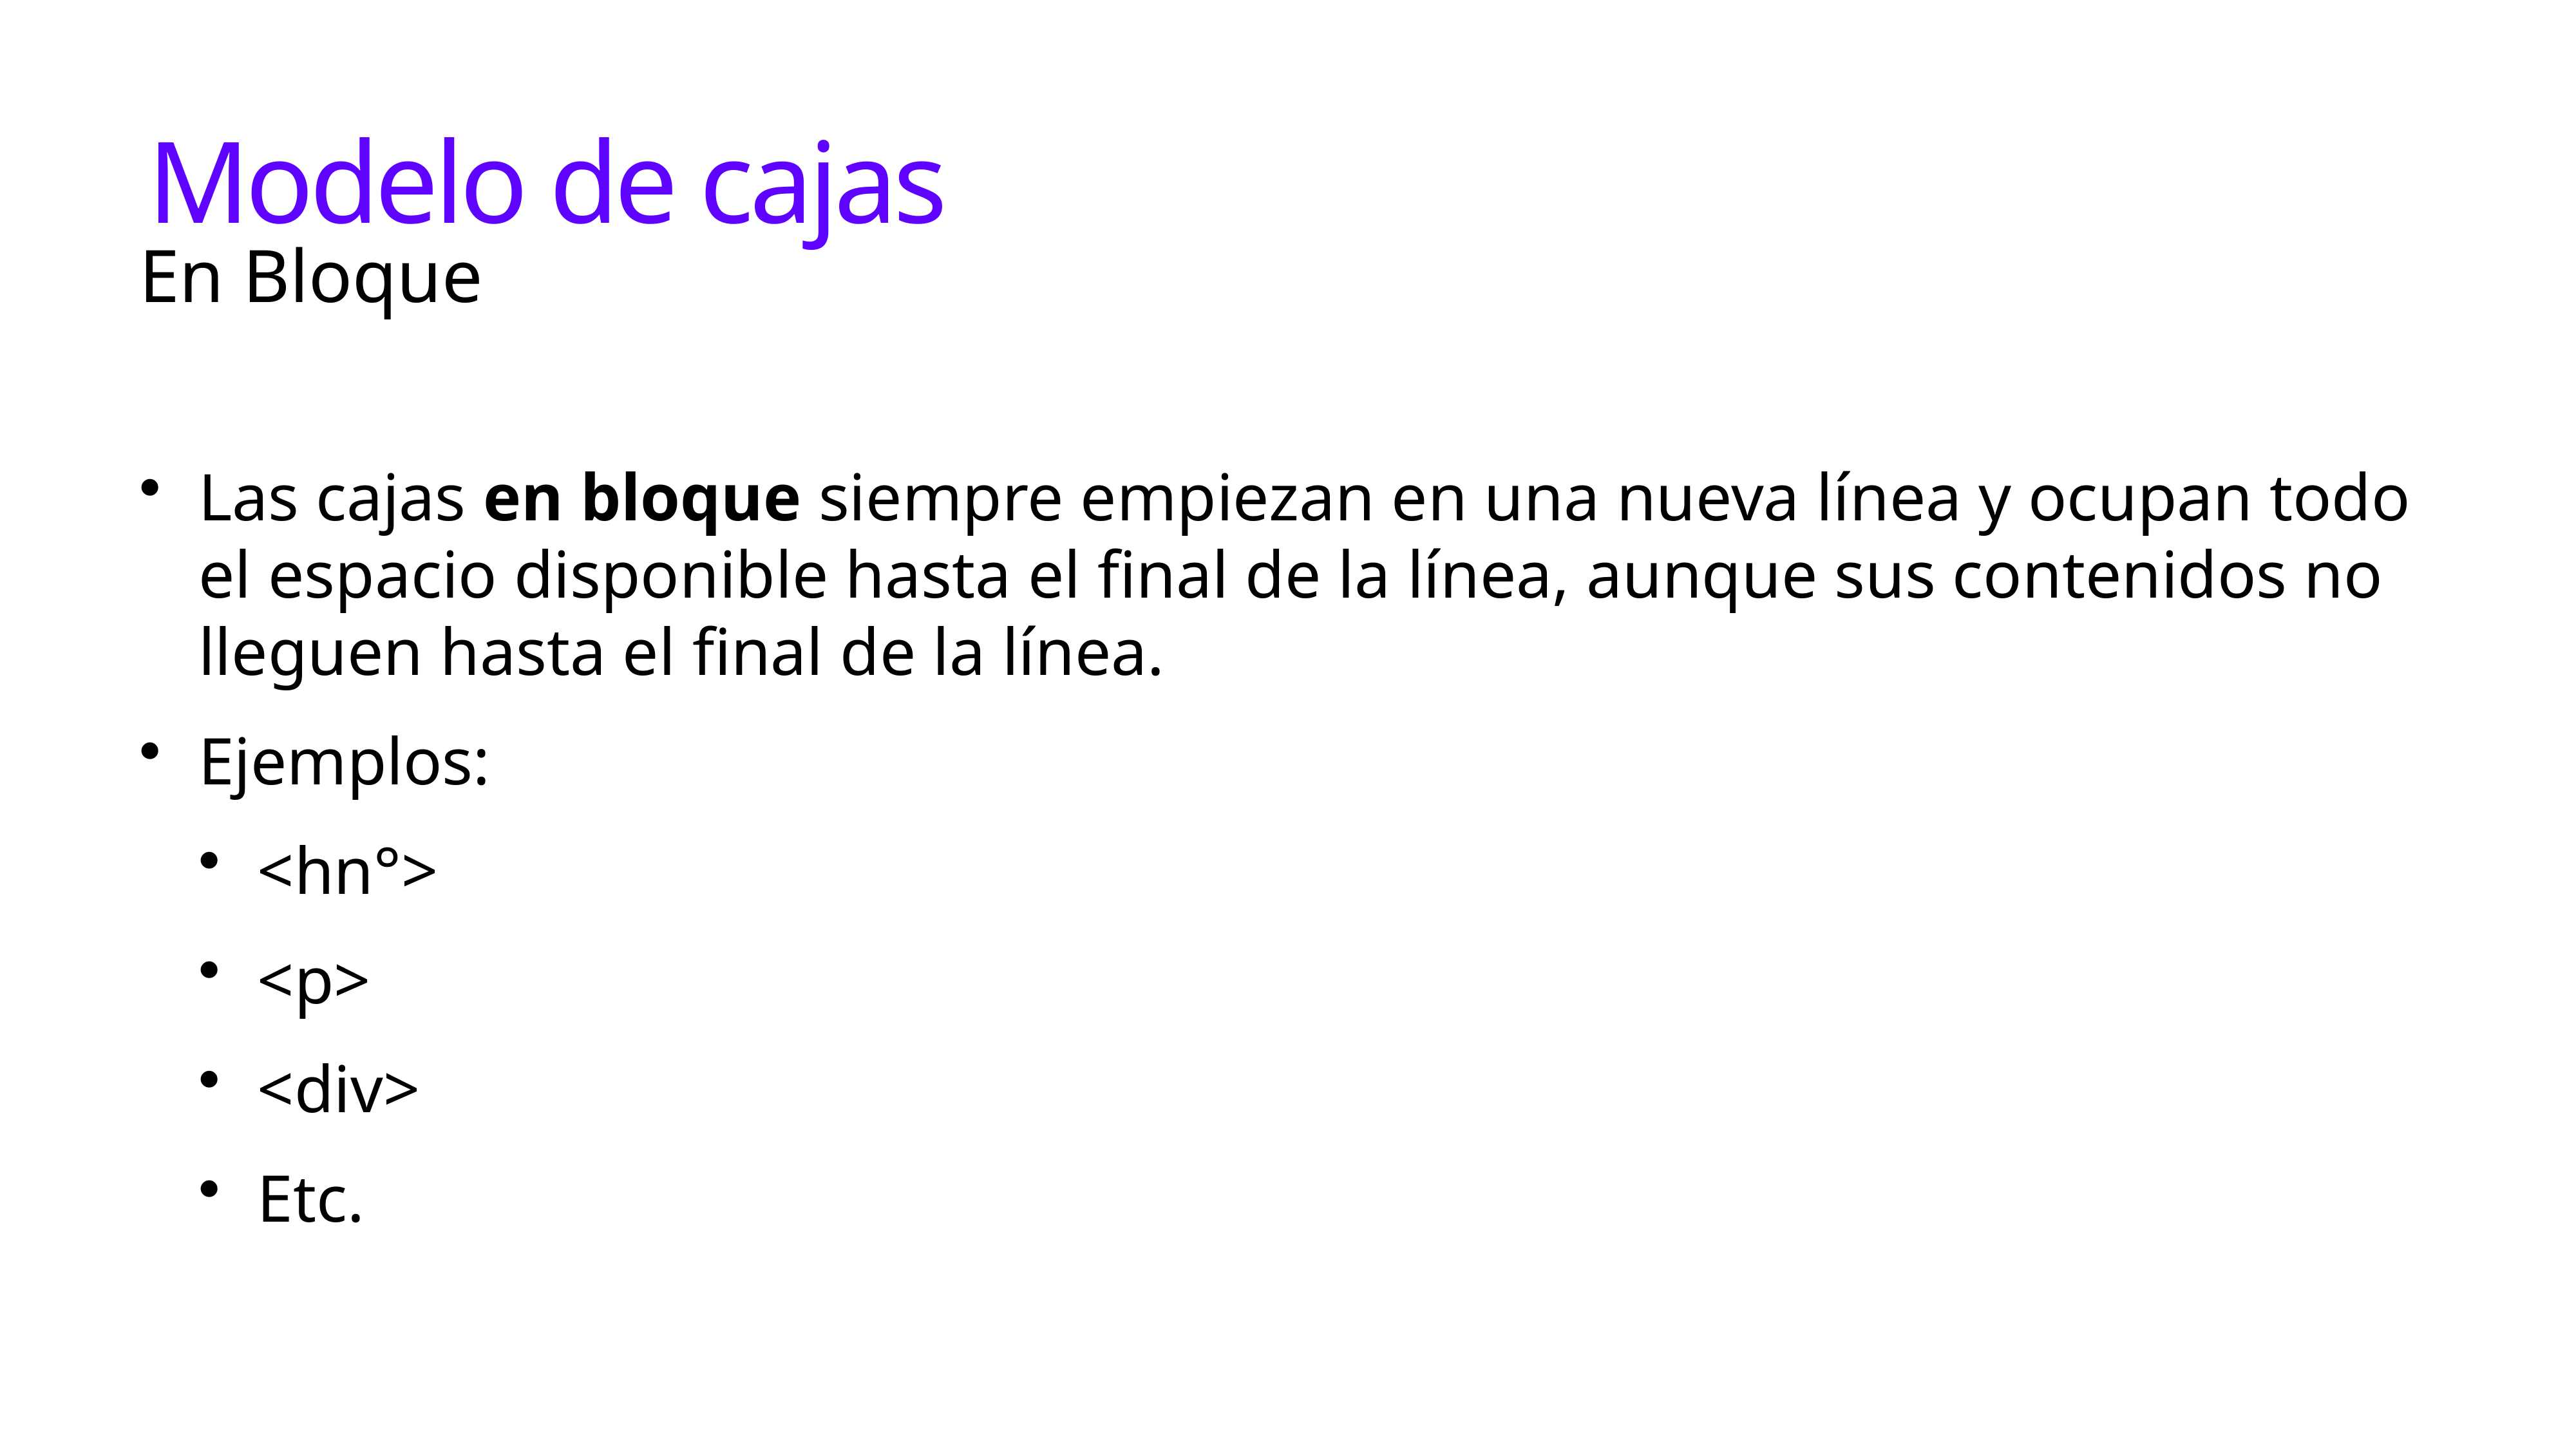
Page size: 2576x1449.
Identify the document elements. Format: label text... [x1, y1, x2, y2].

title Modelo de cajas [37, 86, 1058, 251]
list Las cajas en bloque siempre empiezan en una nueva línea y ocupan todo el espacio disponible hasta el final de la línea, aunque sus contenidos no lleguen hasta el final de la línea. Ejemplos: <hn°> <p> <div> Etc. [133, 450, 2443, 1342]
list En Bloque [0, 223, 822, 332]
